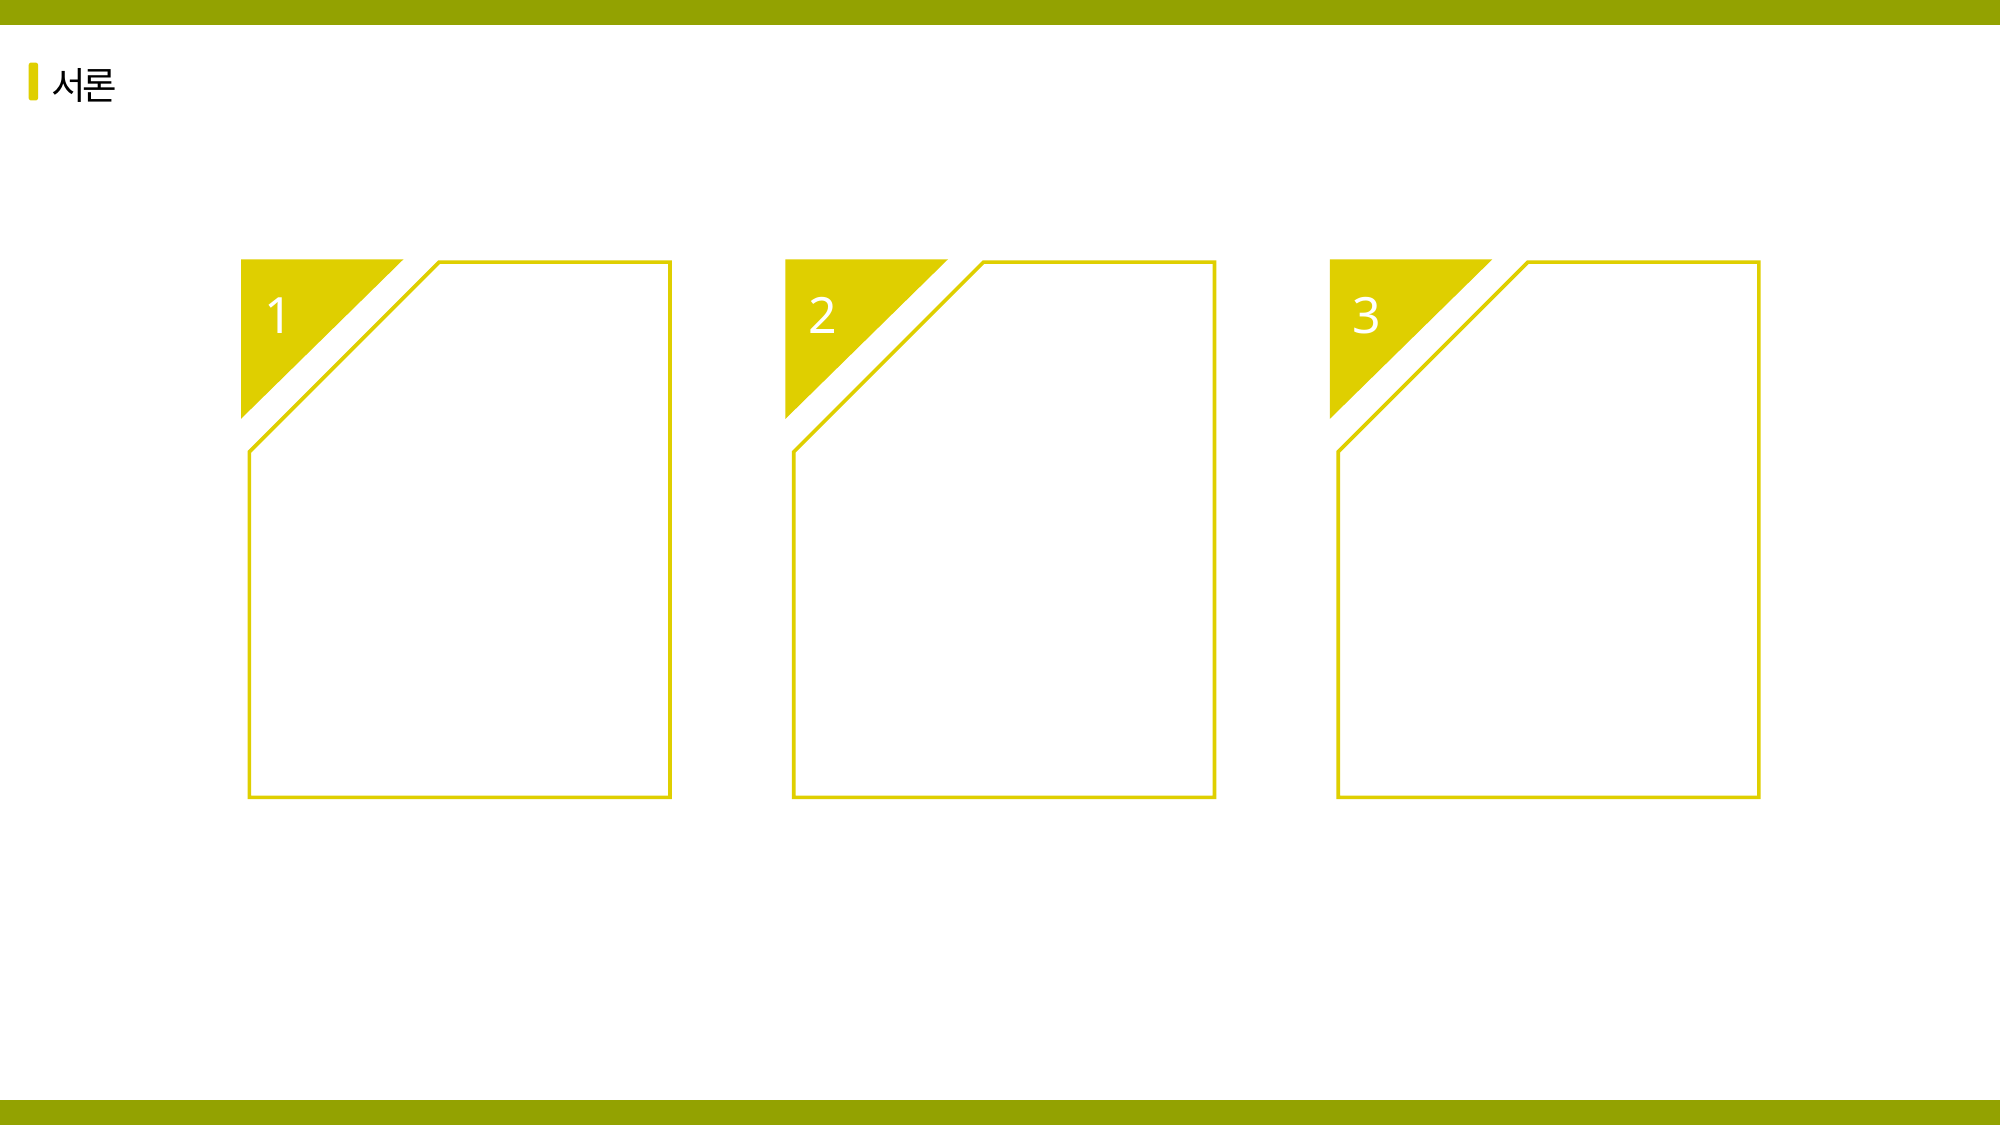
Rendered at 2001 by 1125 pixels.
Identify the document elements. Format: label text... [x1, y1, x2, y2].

text_box [0, 1099, 2000, 1125]
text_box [240, 259, 1759, 798]
text_box 서론 [0, 54, 169, 115]
text_box [0, 0, 2000, 26]
